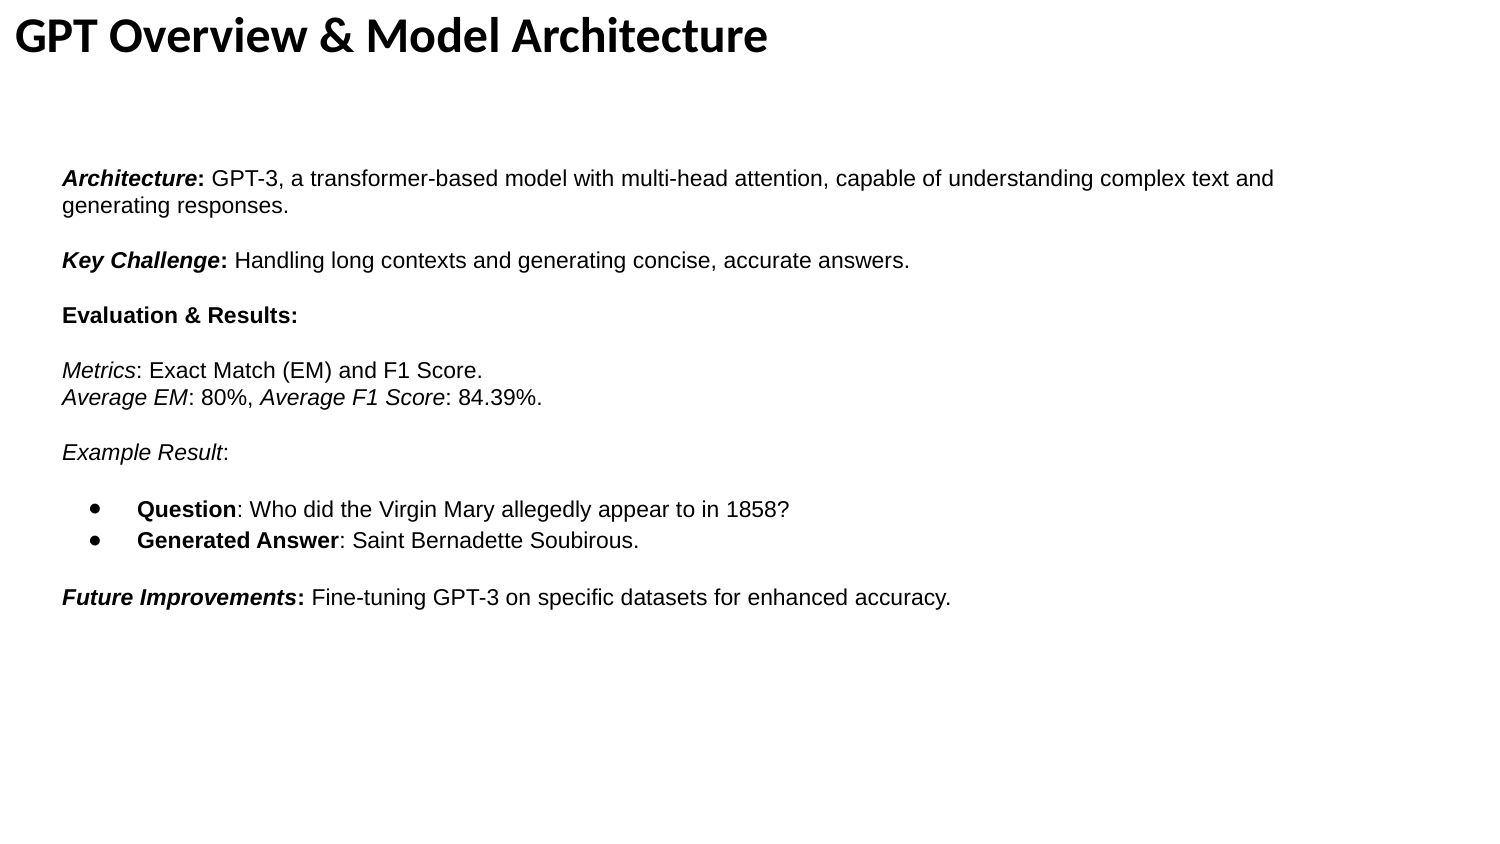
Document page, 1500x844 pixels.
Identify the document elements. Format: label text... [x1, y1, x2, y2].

text_box Architecture: GPT-3, a transformer-based model with multi-head attention, capable of understanding complex text and generating responses. Key Challenge: Handling long contexts and generating concise, accurate answers. Evaluation & Results: Metrics: Exact Match (EM) and F1 Score. Average EM: 80%, Average F1 Score: 84.39%. Example Result: Question: Who did the Virgin Mary allegedly appear to in 1858? Generated Answer: Saint Bernadette Soubirous. Future Improvements: Fine-tuning GPT-3 on specific datasets for enhanced accuracy. [47, 148, 1392, 653]
title GPT Overview & Model Architecture [0, 0, 1500, 94]
